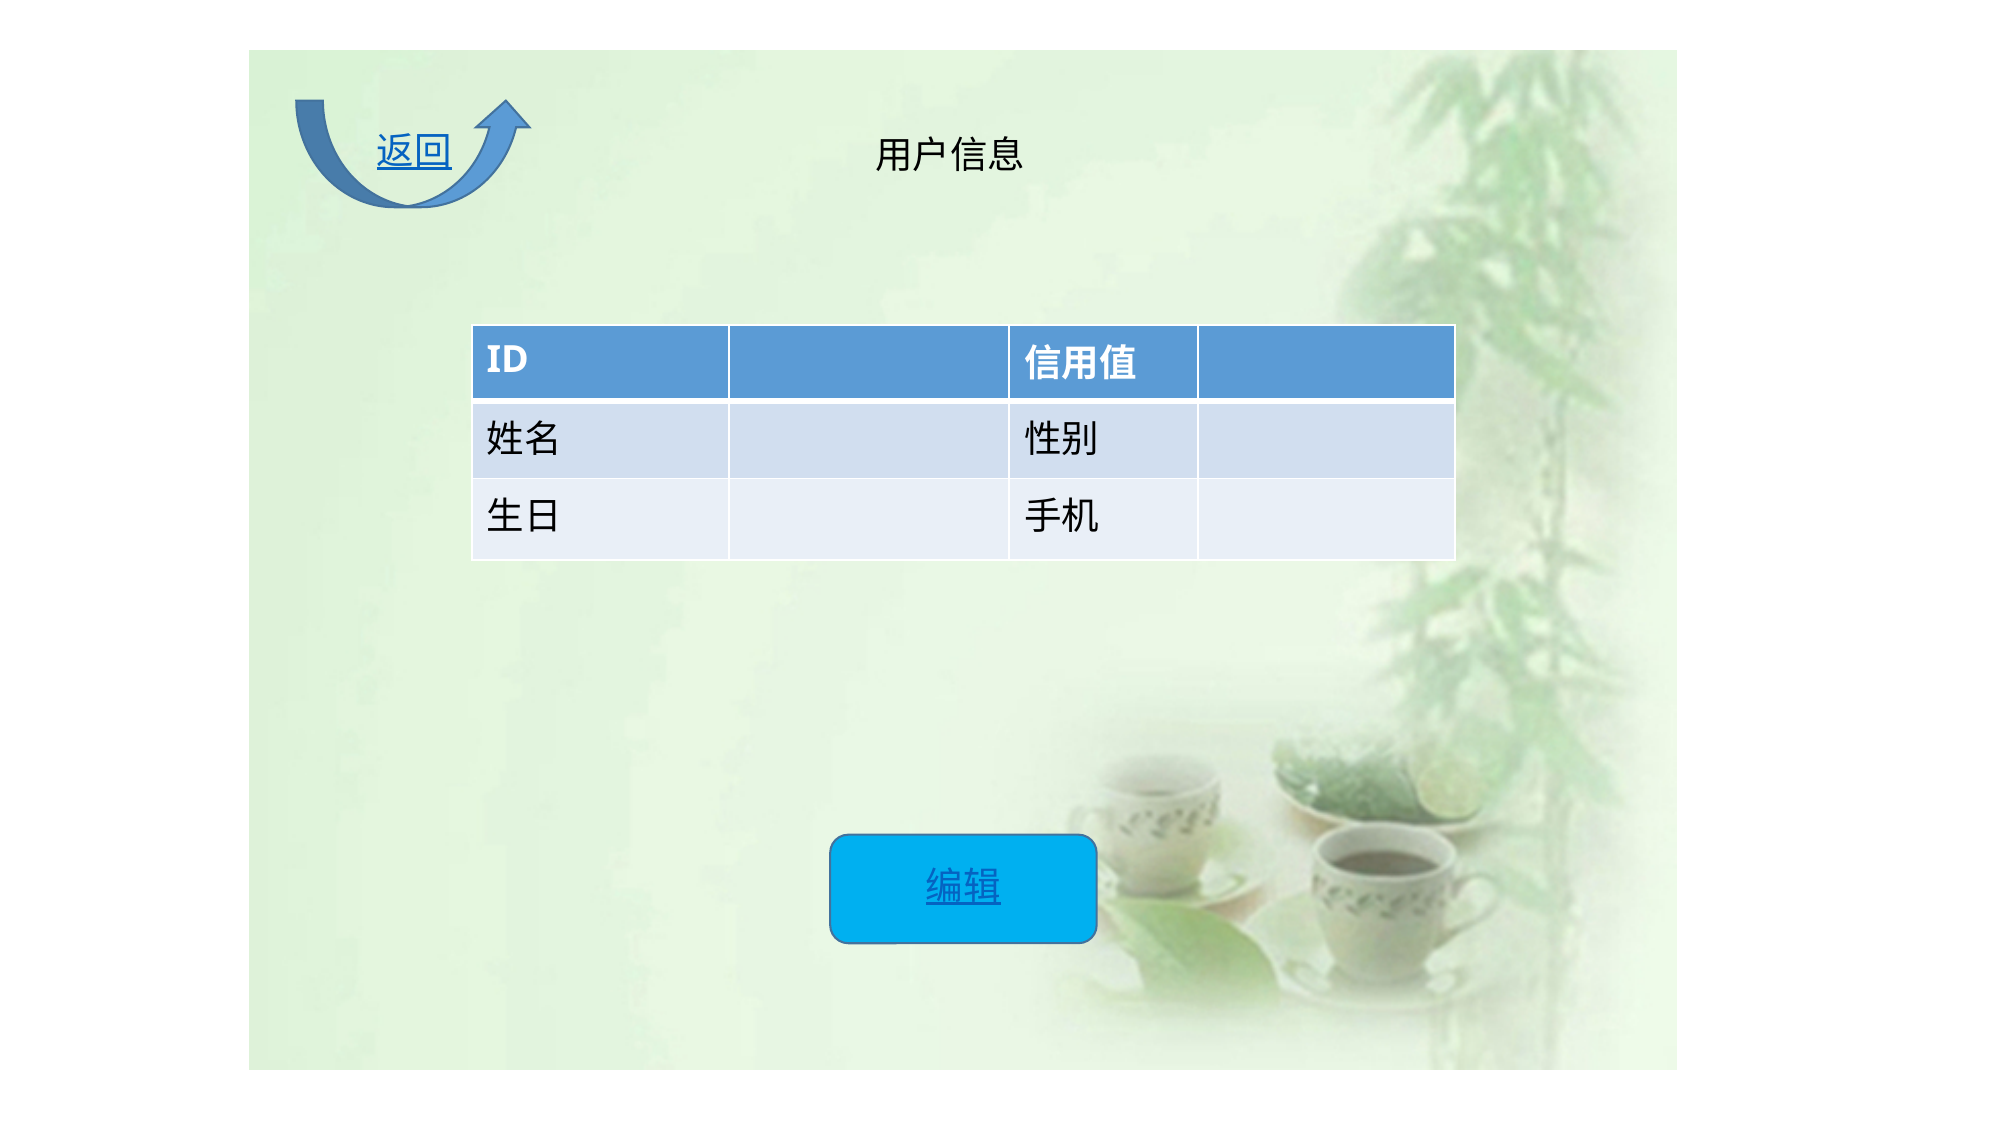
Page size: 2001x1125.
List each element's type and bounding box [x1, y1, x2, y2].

picture [249, 50, 1677, 1070]
